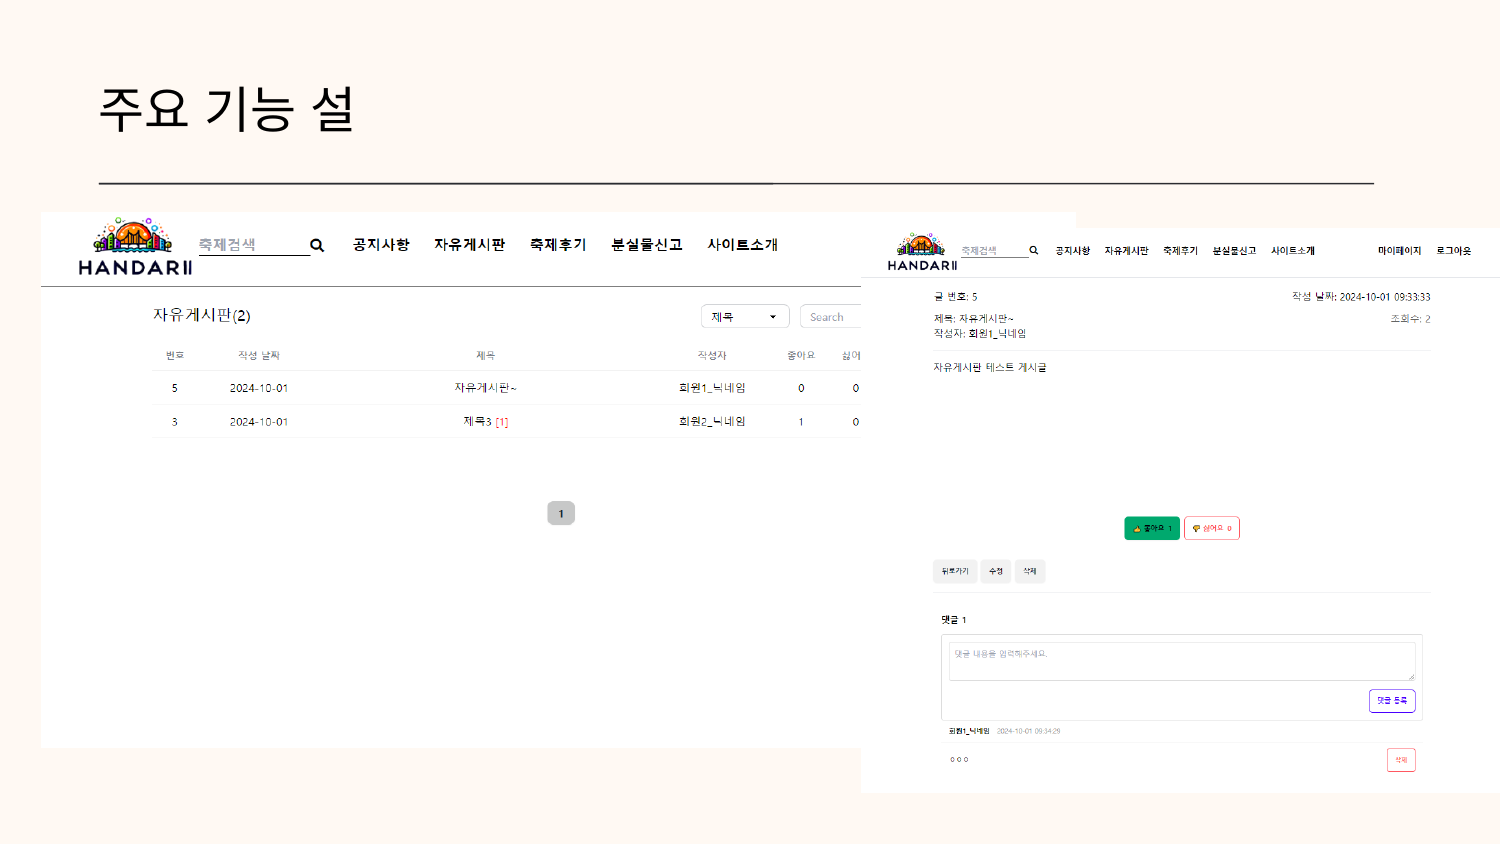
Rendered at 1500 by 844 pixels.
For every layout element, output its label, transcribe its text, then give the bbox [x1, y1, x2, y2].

picture [40, 212, 1500, 793]
text_box 주요 기능 설 [98, 61, 960, 139]
